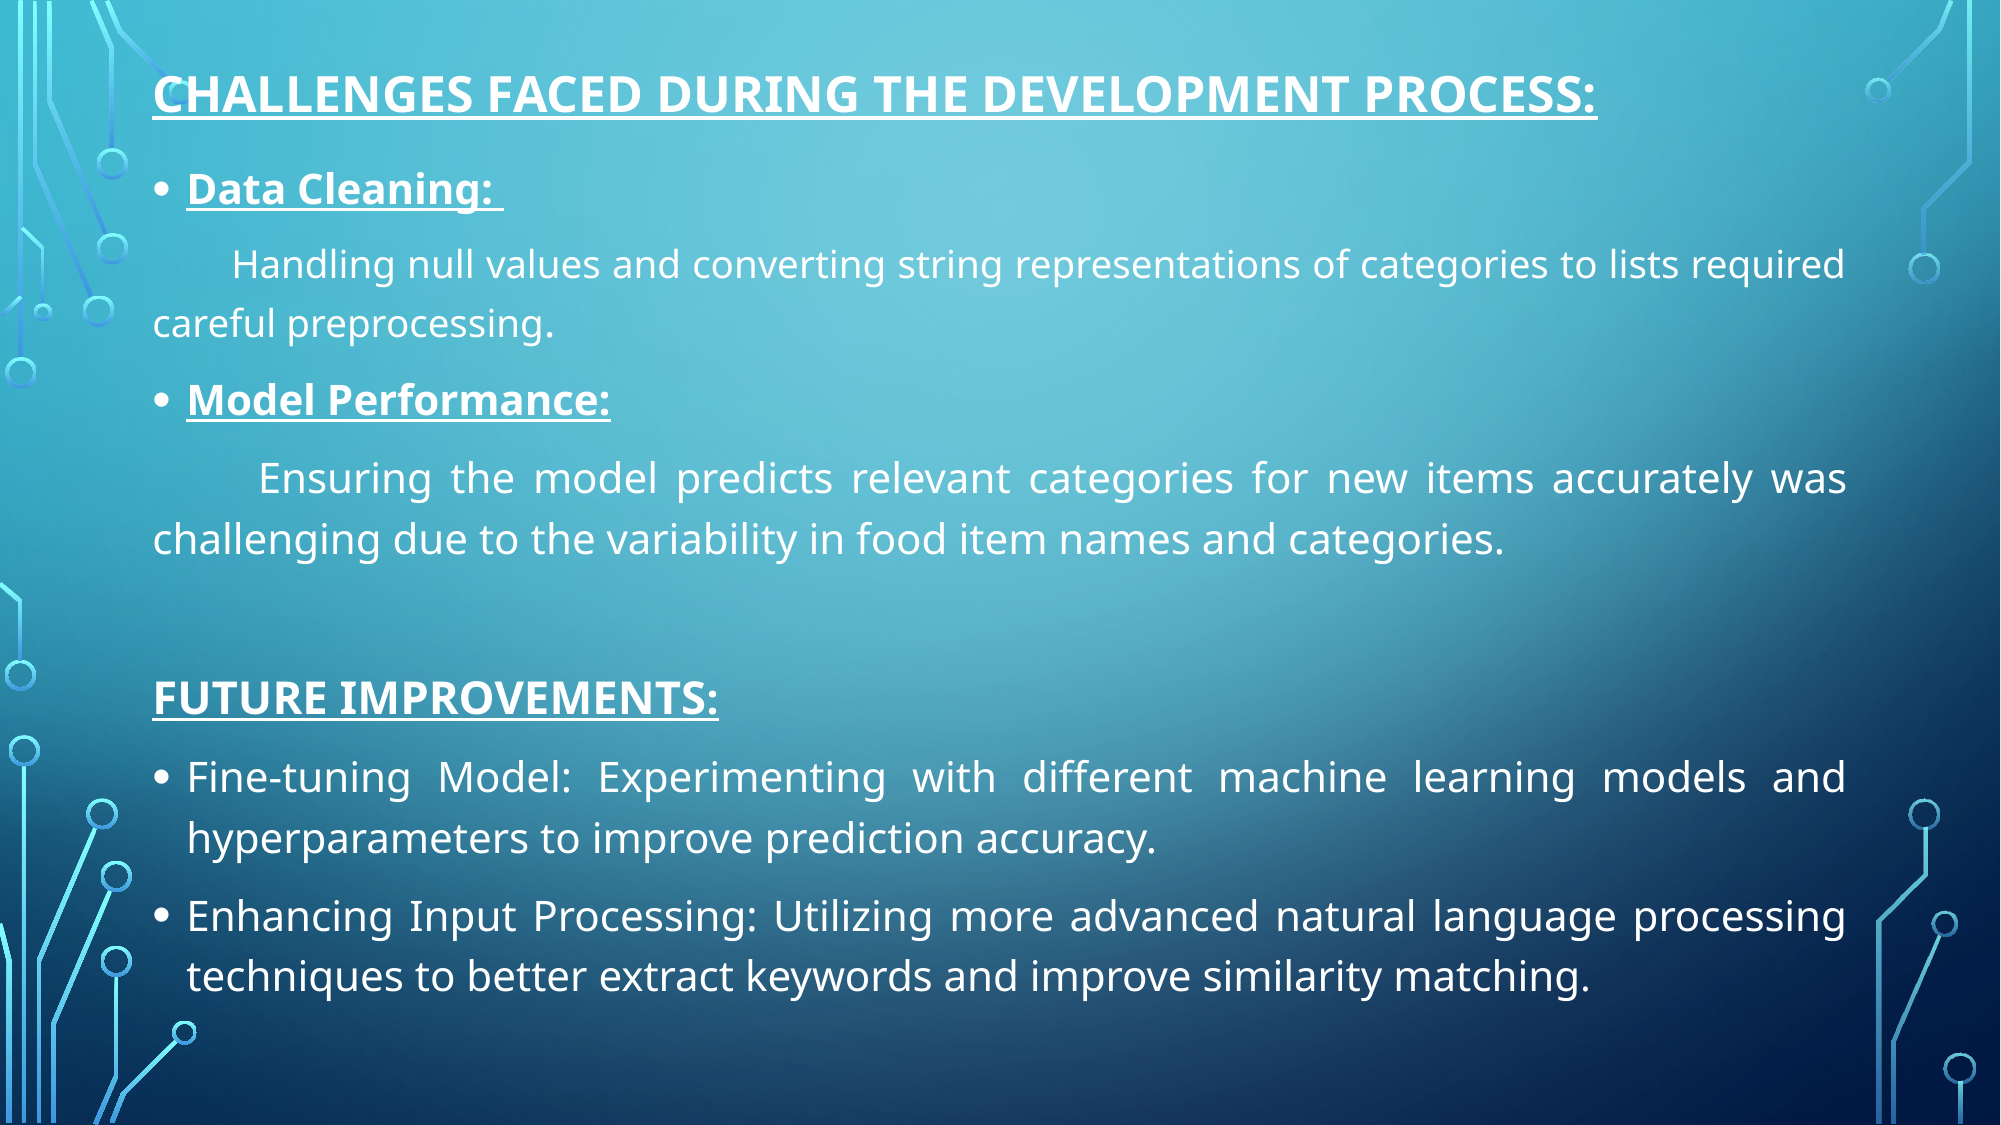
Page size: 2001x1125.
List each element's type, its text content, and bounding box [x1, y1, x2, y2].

title CHALLENGES FACED DURING THE DEVELOPMENT PROCESS: [137, 48, 1863, 145]
list Data Cleaning: Handling null values and converting string representations of categories to lists required careful preprocessing. Model Performance: Ensuring the model predicts relevant categories for new items accurately was challenging due to the variability in food item names and categories. FUTURE IMPROVEMENTS: Fine-tuning Model: Experimenting with different machine learning models and hyperparameters to improve prediction accuracy. Enhancing Input Processing: Utilizing more advanced natural language processing techniques to better extract keywords and improve similarity matching. [137, 145, 1863, 1014]
